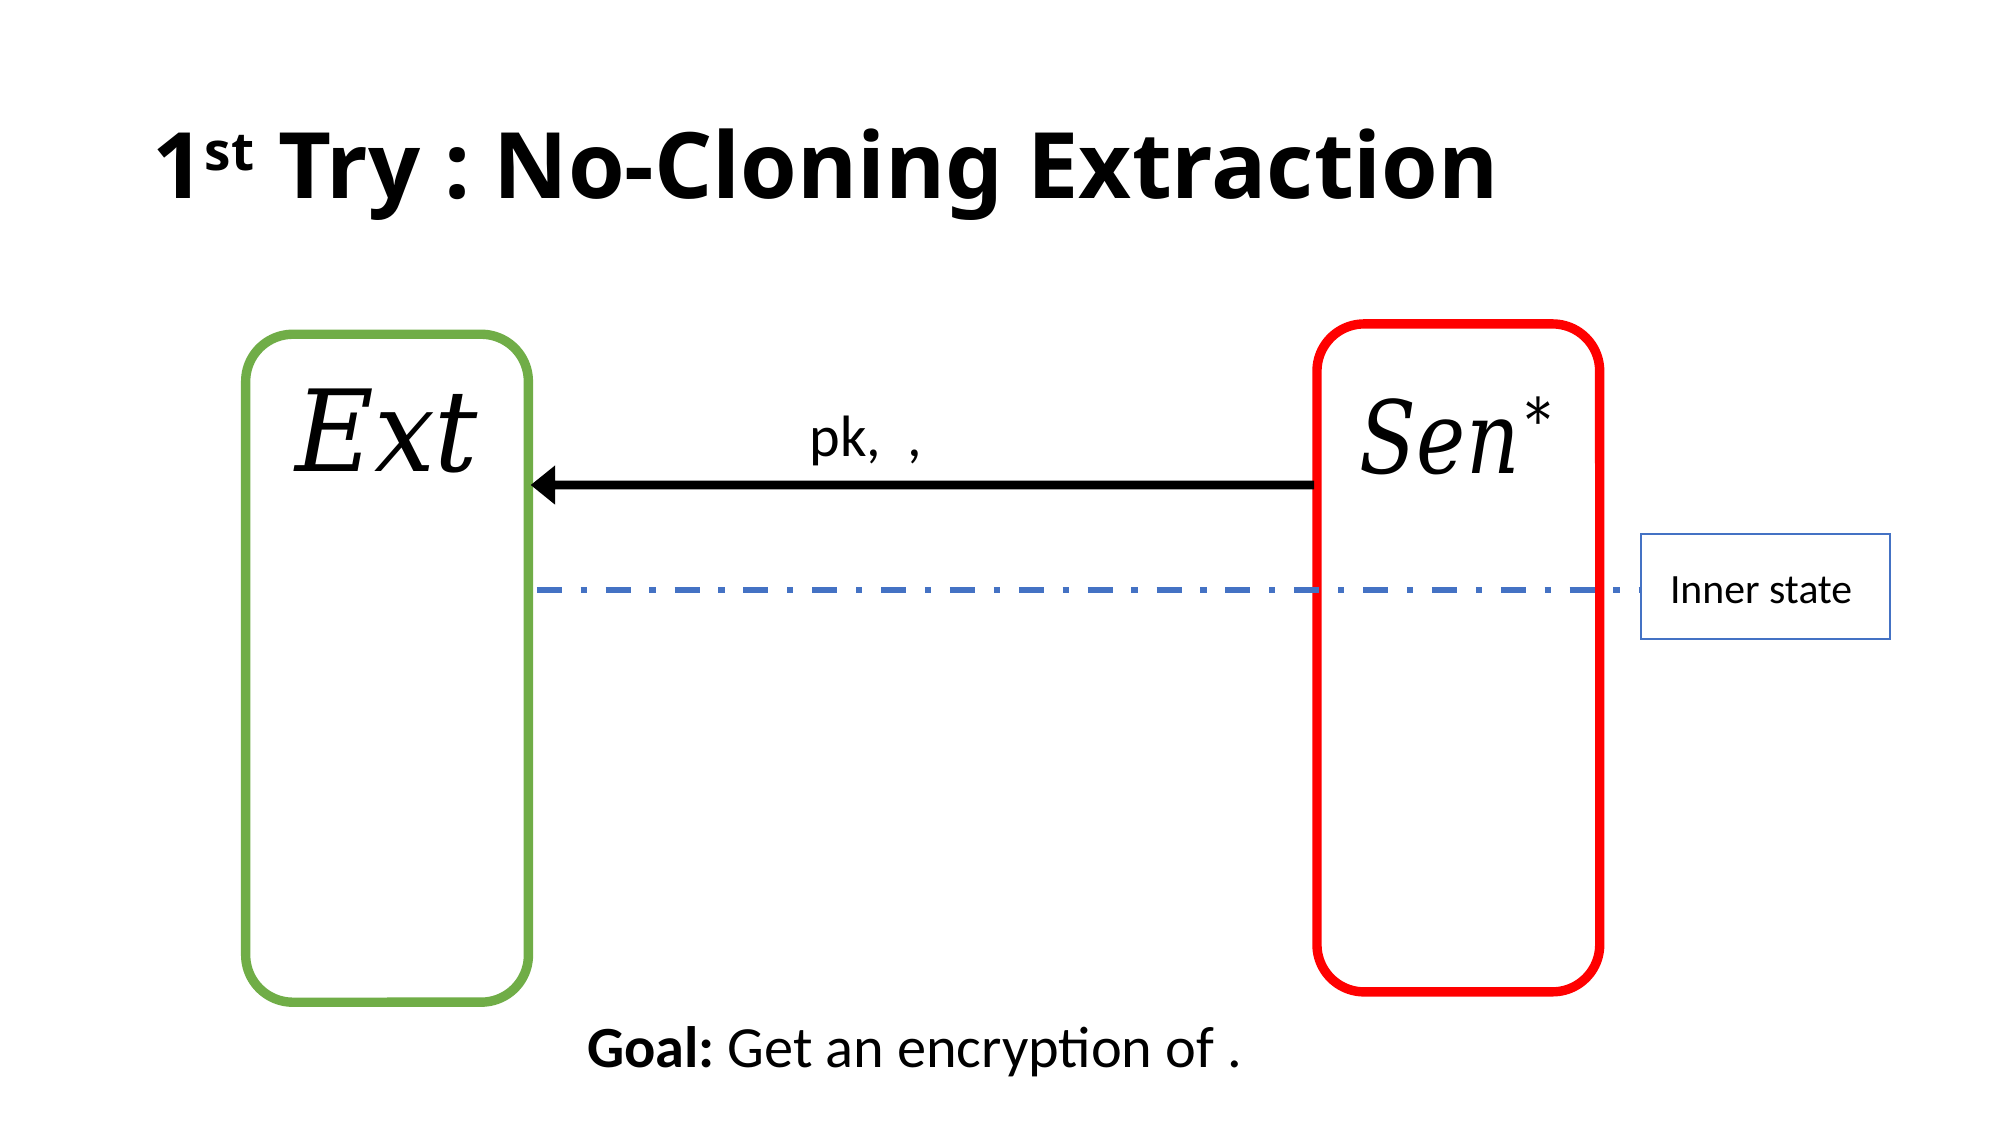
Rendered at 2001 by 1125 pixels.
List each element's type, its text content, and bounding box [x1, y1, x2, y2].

title 1st Try : No-Cloning Extraction [137, 59, 1863, 278]
text_box [244, 333, 530, 1004]
text_box [530, 465, 1315, 505]
text_box [1315, 322, 1601, 589]
text_box [1315, 590, 1601, 993]
